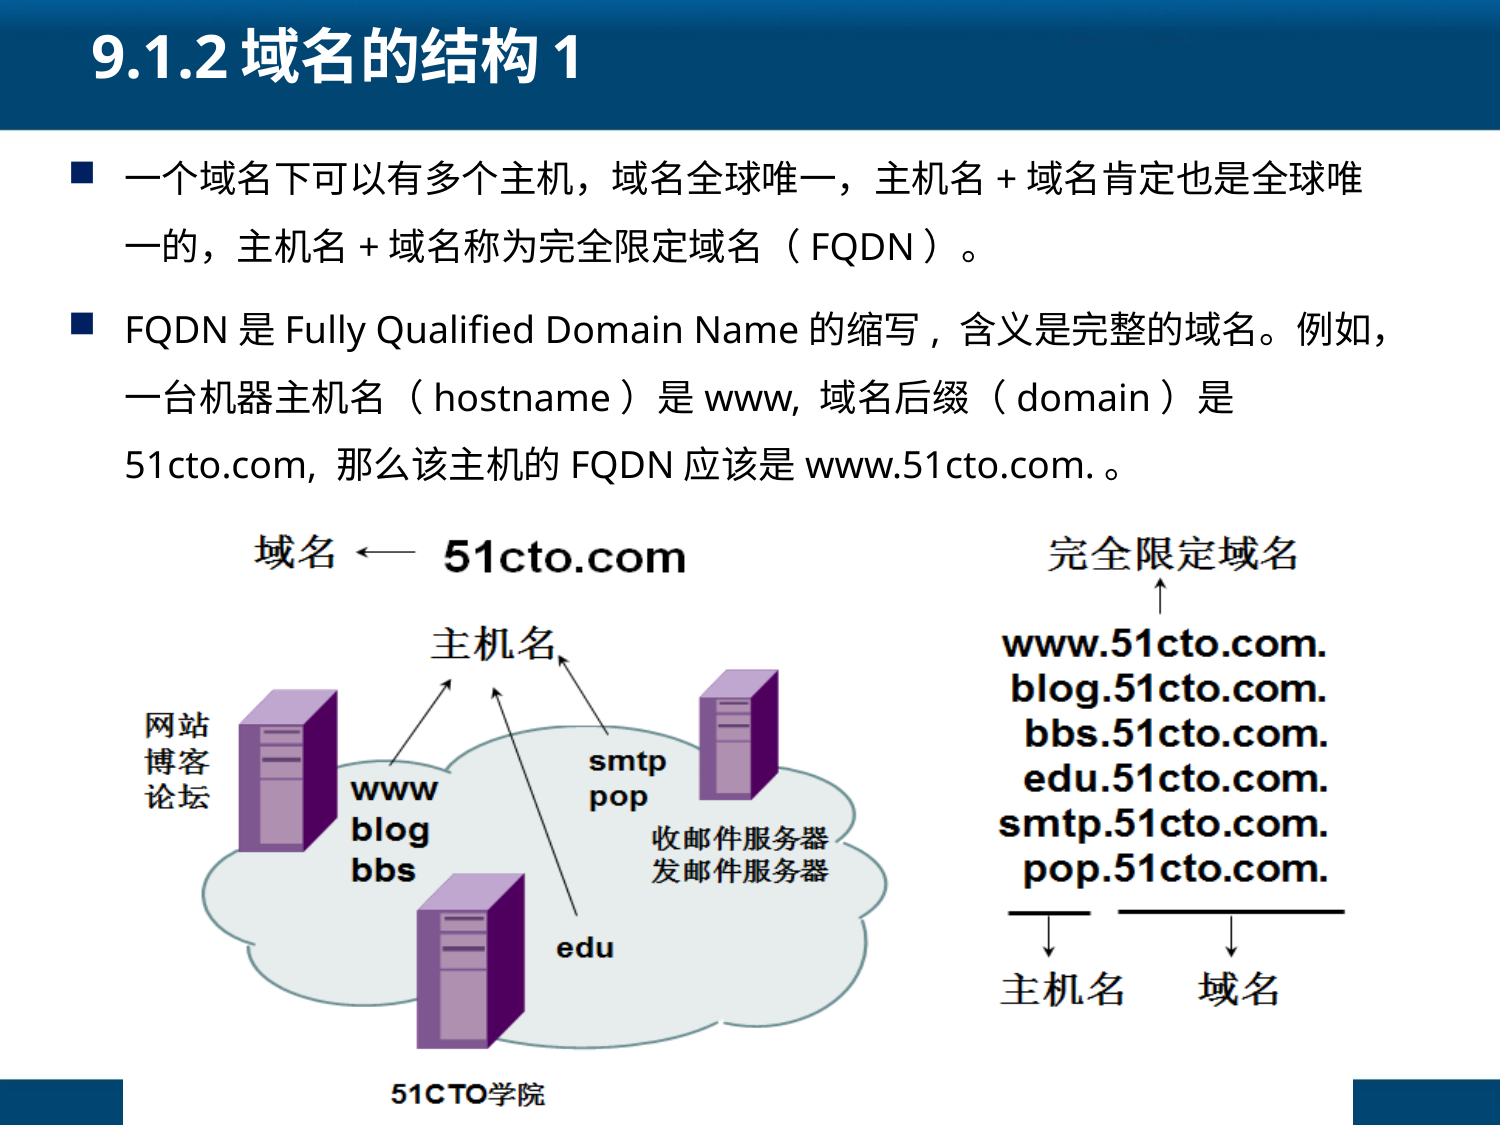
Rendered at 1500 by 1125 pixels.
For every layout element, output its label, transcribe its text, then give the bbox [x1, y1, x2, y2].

picture [0, 0, 1500, 1125]
list 一个域名下可以有多个主机，域名全球唯一，主机名+域名肯定也是全球唯一的，主机名+域名称为完全限定域名（FQDN）。 FQDN是Fully Qualified Domain Name的缩写, 含义是完整的域名。例如，一台机器主机名（hostname）是www, 域名后缀（domain）是51cto.com, 那么该主机的FQDN应该是www.51cto.com.。 [53, 125, 1404, 868]
title 9.1.2域名的结构1 [76, 19, 1427, 100]
